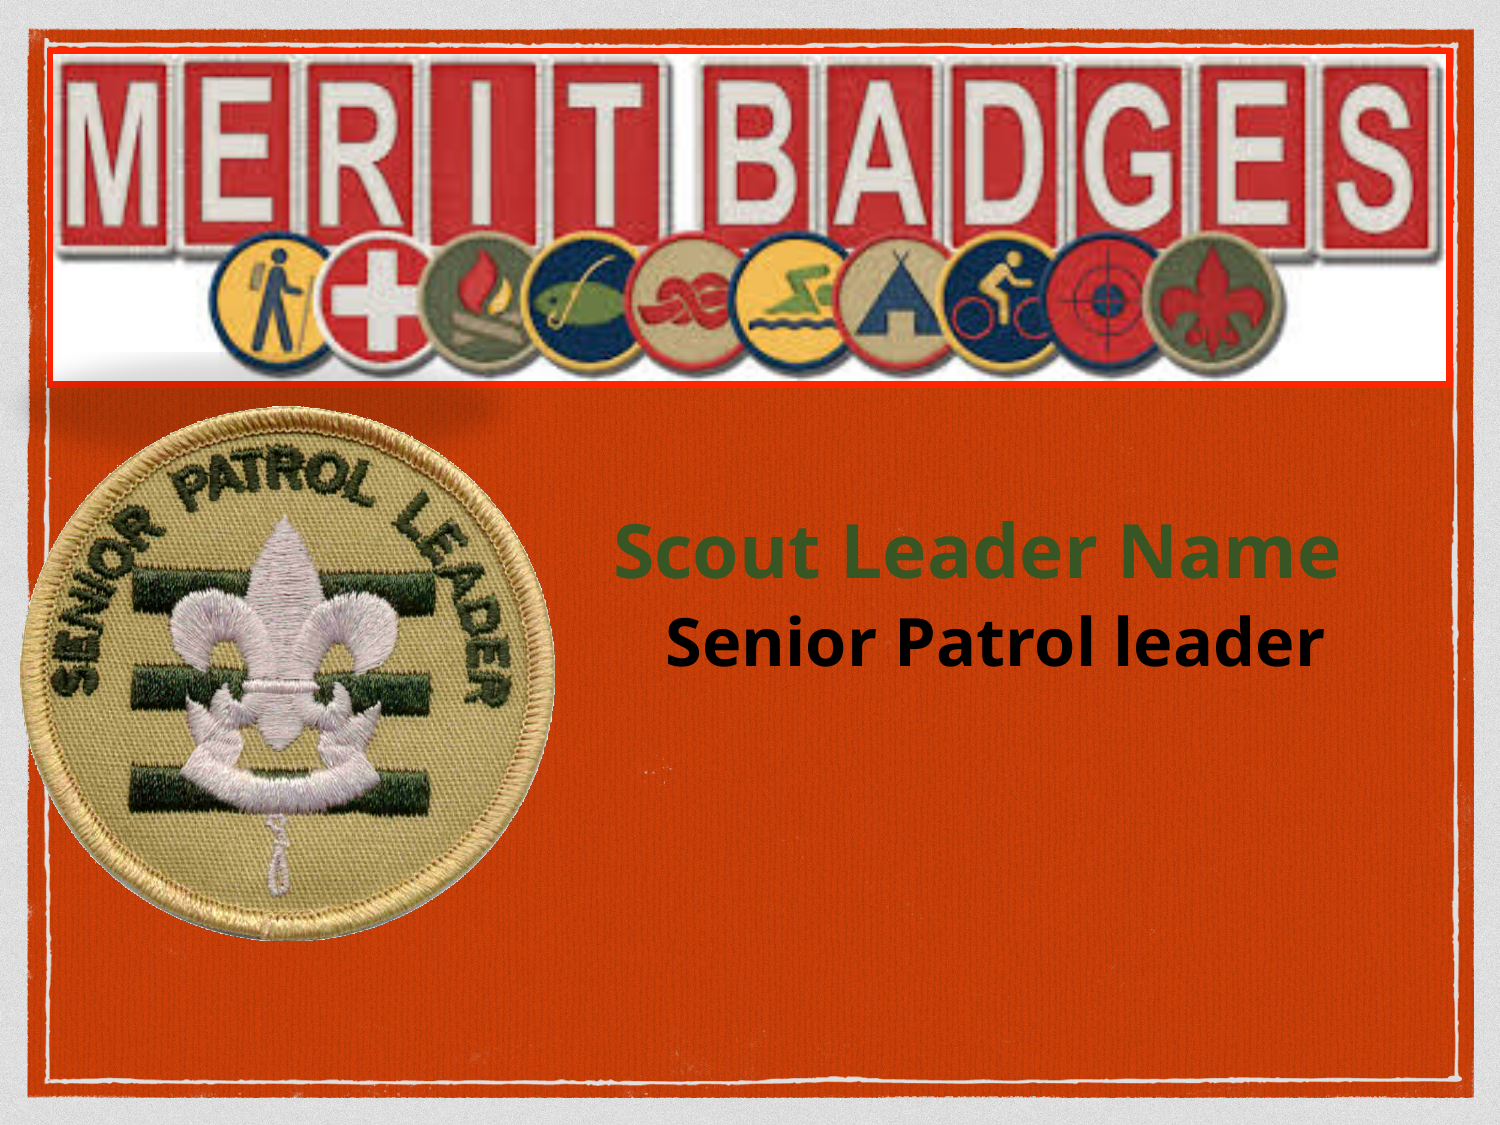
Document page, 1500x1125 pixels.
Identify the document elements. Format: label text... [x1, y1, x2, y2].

text_box Scout Leader Name Senior Patrol leader [555, 496, 1480, 689]
picture [0, 0, 1500, 1125]
